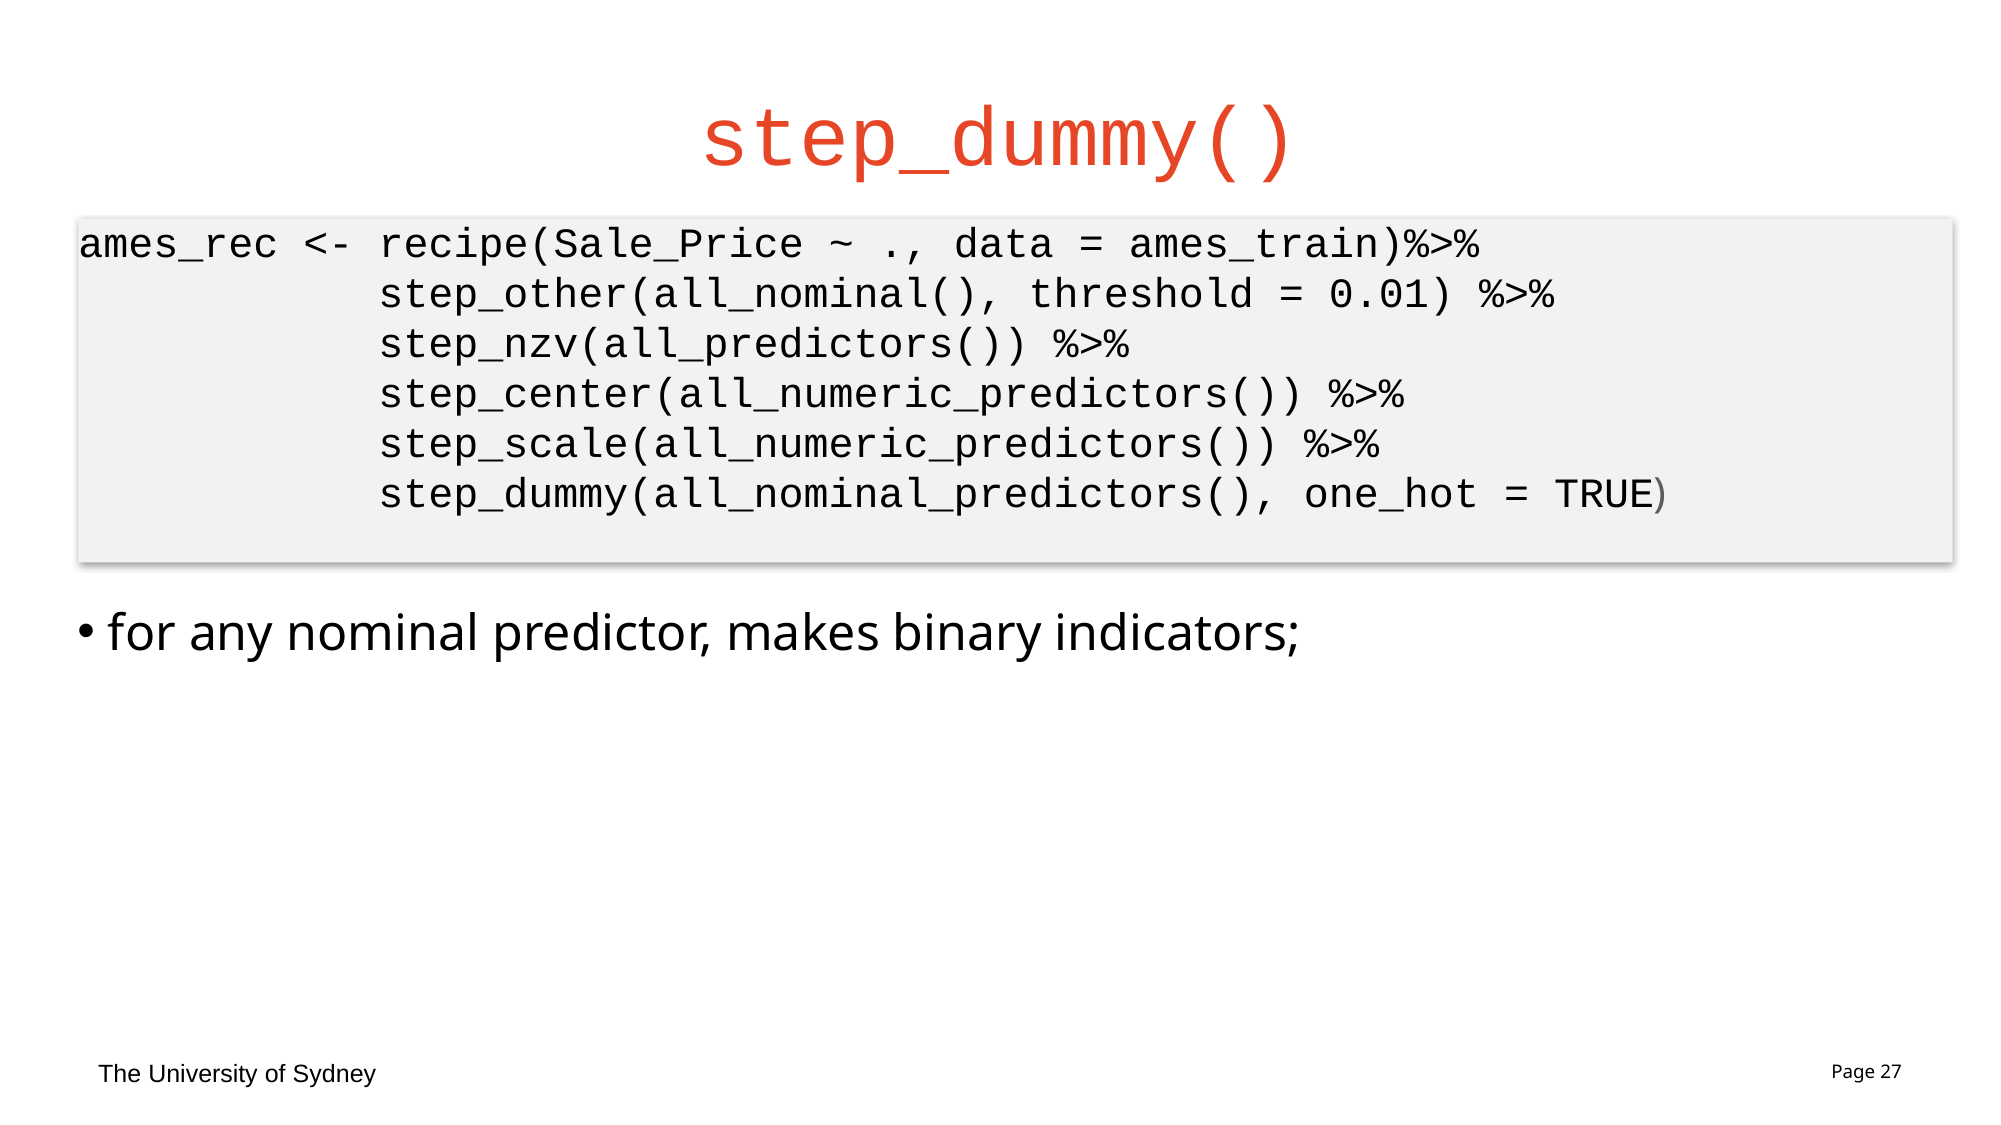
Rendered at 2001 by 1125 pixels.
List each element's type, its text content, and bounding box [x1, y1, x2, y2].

text_box ames_rec <- recipe(Sale_Price ~ ., data = ames_train)%>% step_other(all_nominal(), threshold = 0.01) %>% step_nzv(all_predictors()) %>% step_center(all_numeric_predictors()) %>% step_scale(all_numeric_predictors()) %>% step_dummy(all_nominal_predictors(), one_hot = TRUE) [78, 218, 1953, 563]
text_box for any nominal predictor, makes binary indicators; [62, 592, 1938, 668]
title step_dummy() [78, 82, 1922, 189]
